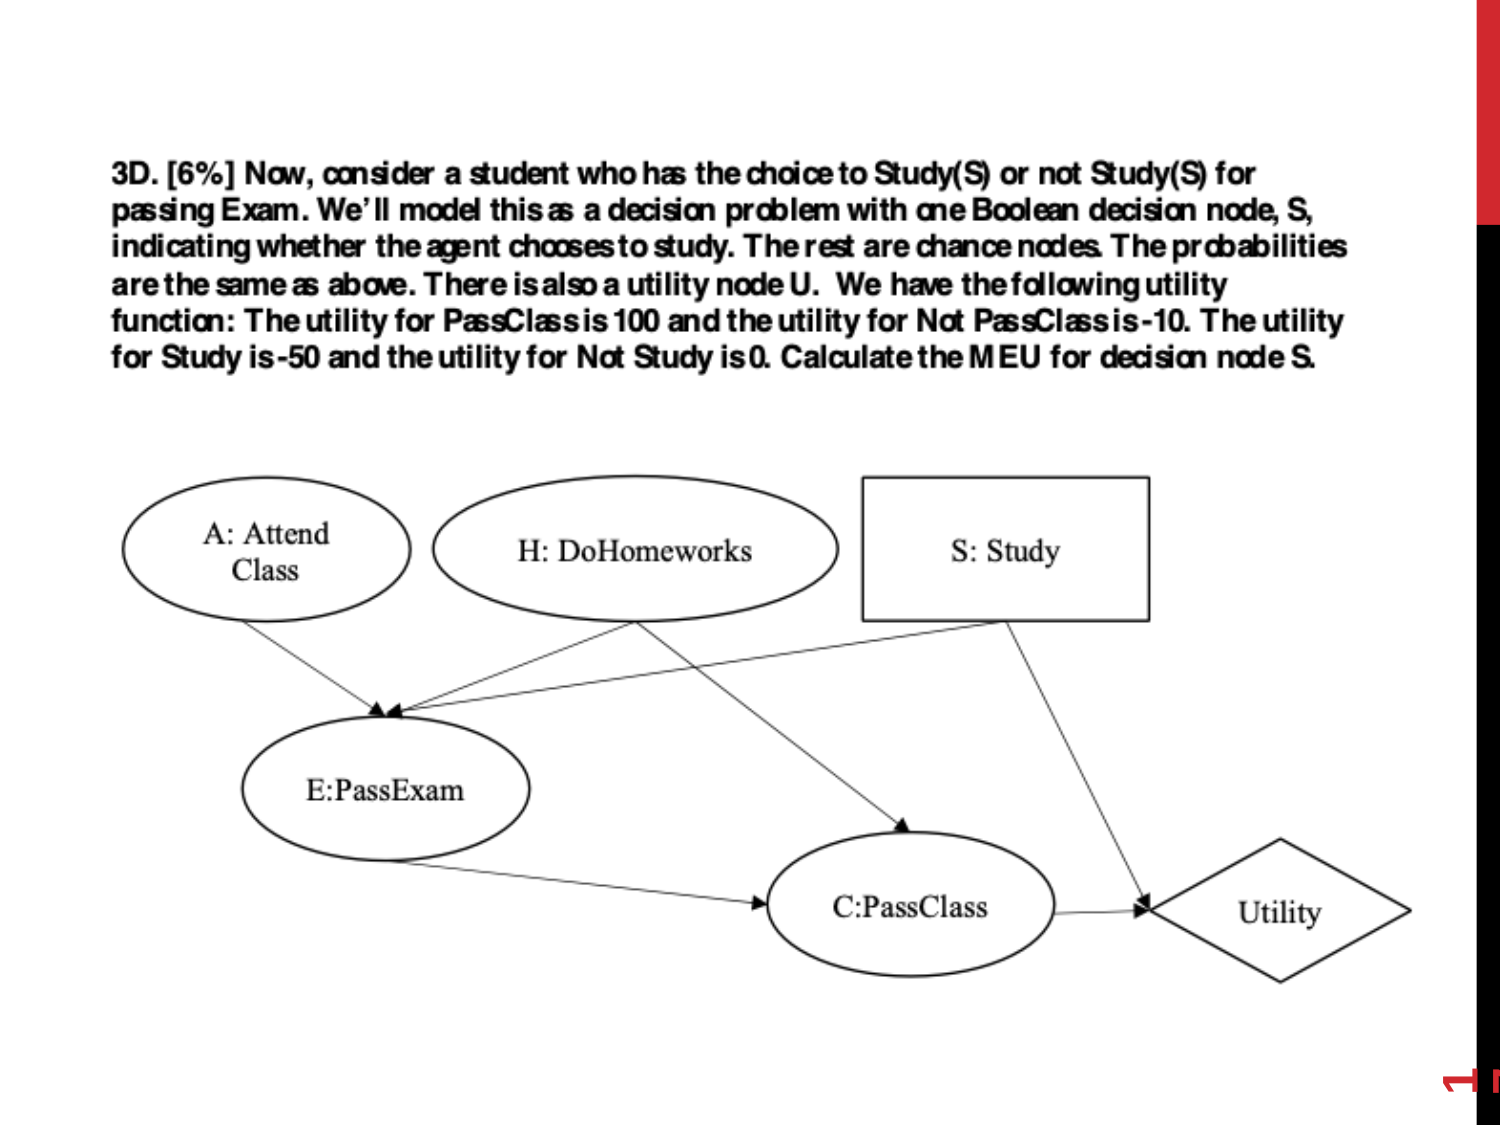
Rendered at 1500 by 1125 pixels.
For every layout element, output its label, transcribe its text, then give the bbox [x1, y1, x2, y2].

picture [23, 132, 1458, 996]
slide_number ‹#› [1123, 1058, 1500, 1104]
